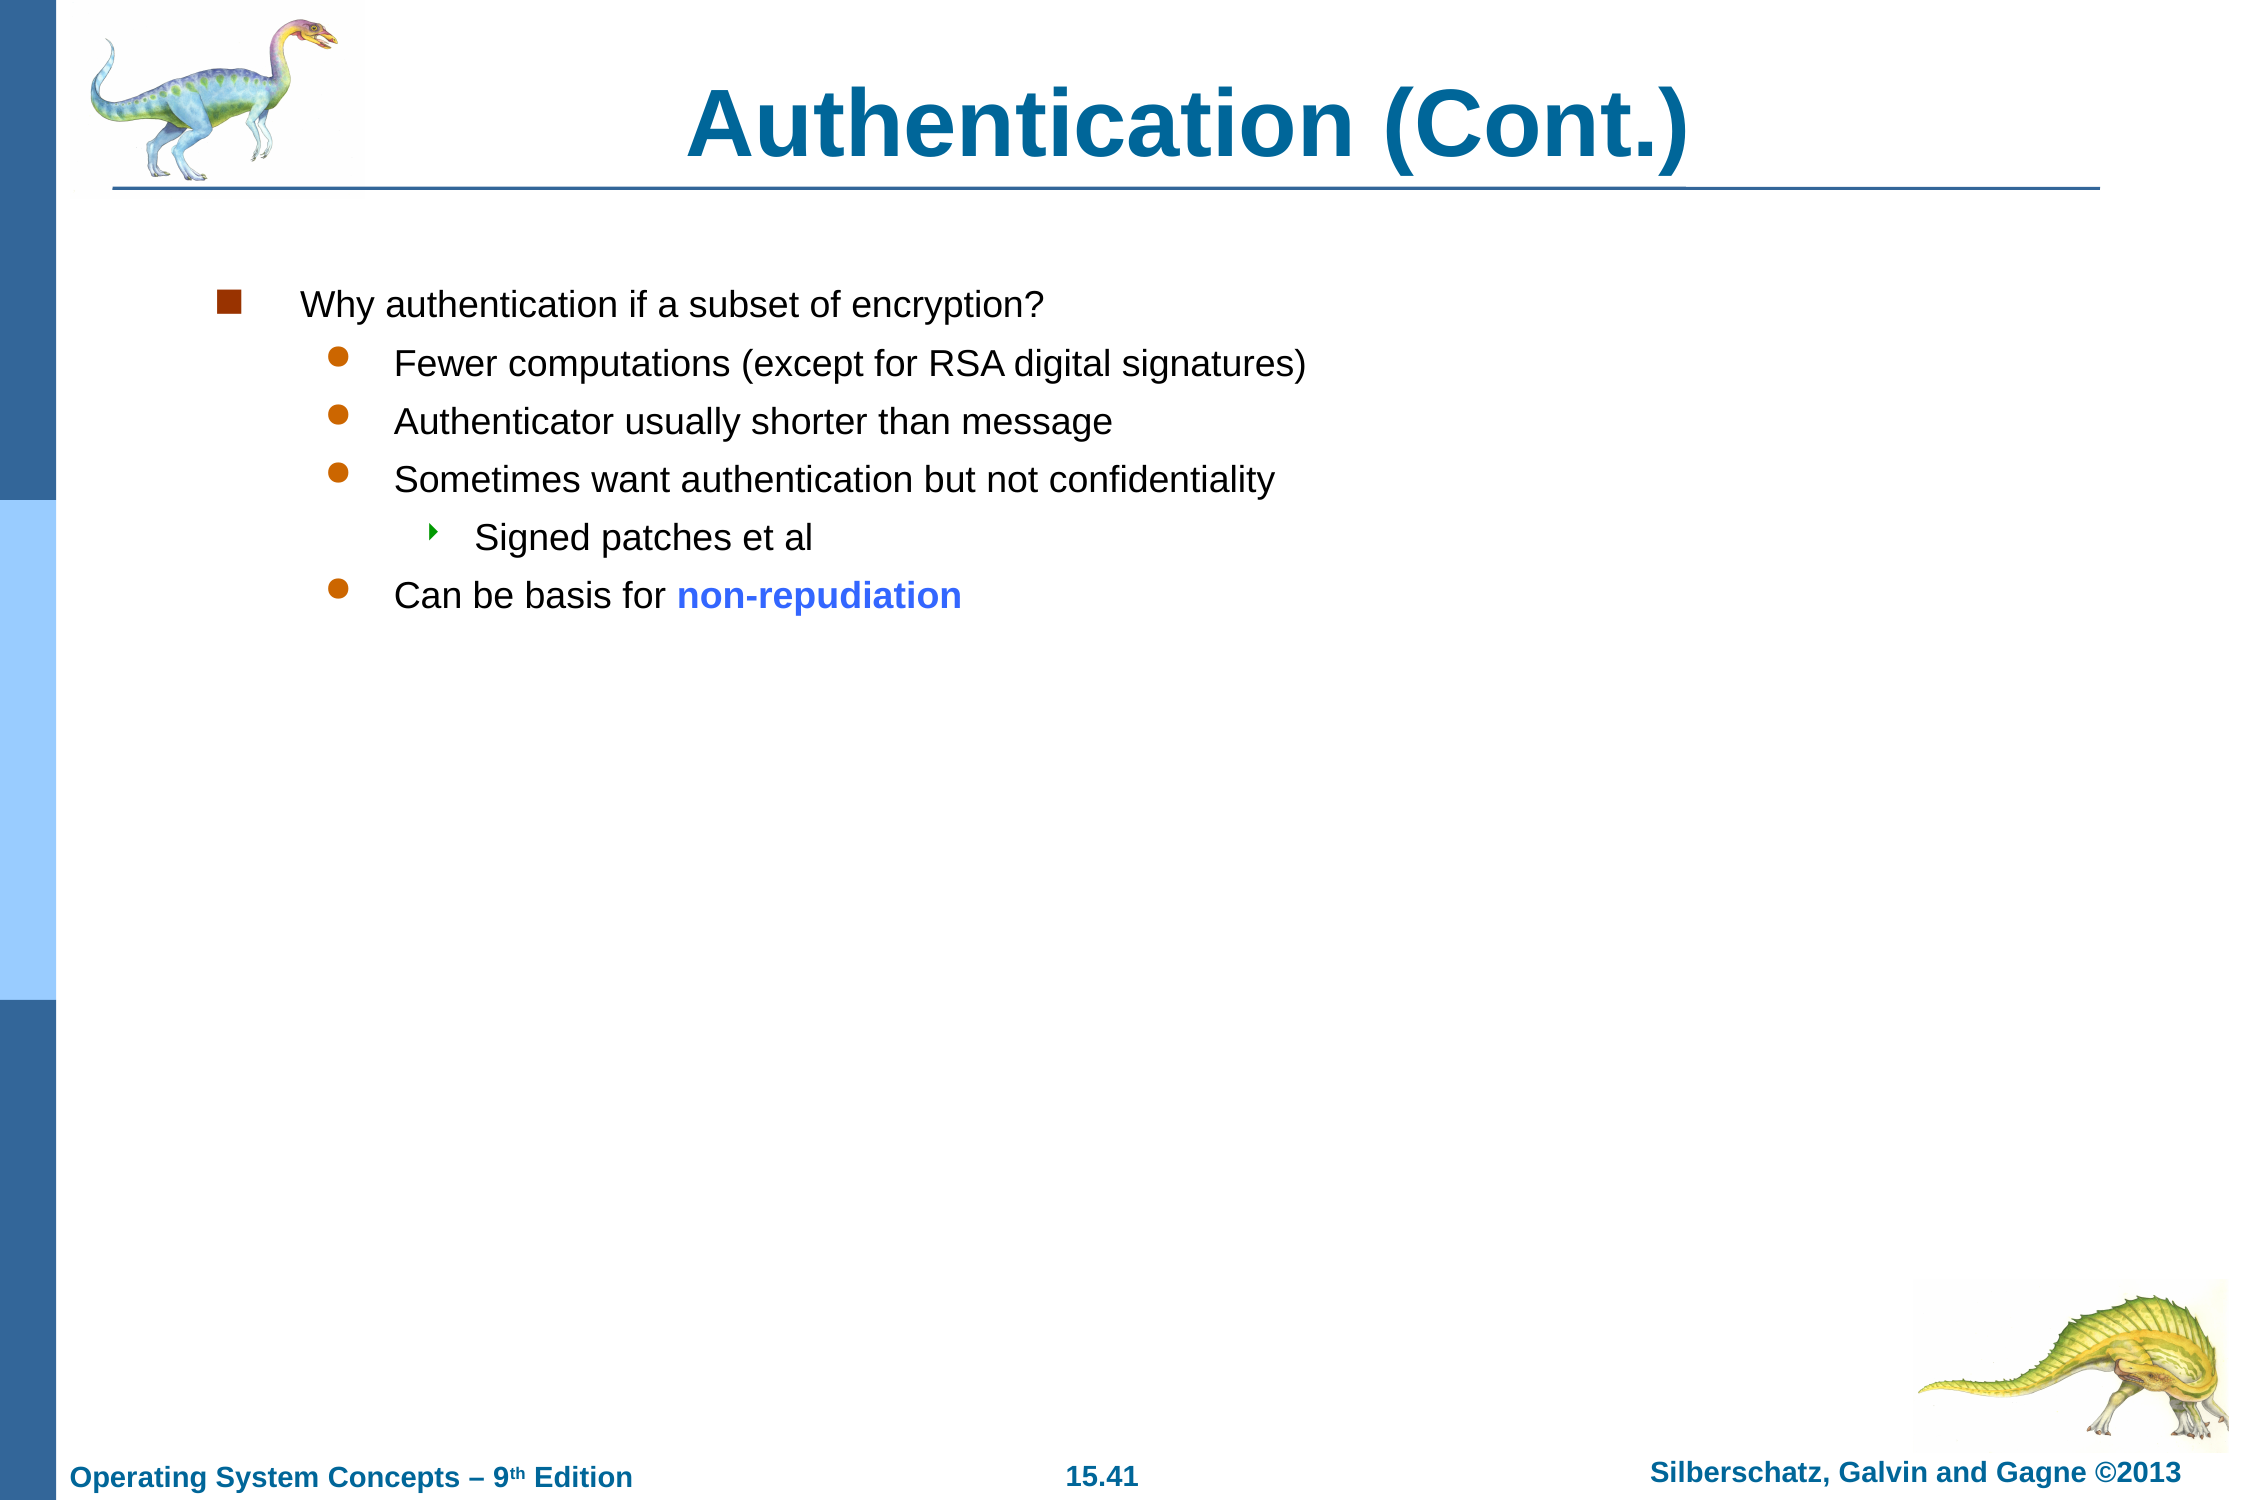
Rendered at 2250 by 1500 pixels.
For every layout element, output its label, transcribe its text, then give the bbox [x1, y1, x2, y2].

list Why authentication if a subset of encryption? Fewer computations (except for RSA digital signatures) Authenticator usually shorter than message Sometimes want authentication but not confidentiality Signed patches et al Can be basis for non-repudiation [198, 269, 2224, 1261]
title Authentication (Cont.) [239, 60, 2138, 187]
picture [70, 0, 365, 199]
picture [1913, 1279, 2229, 1453]
